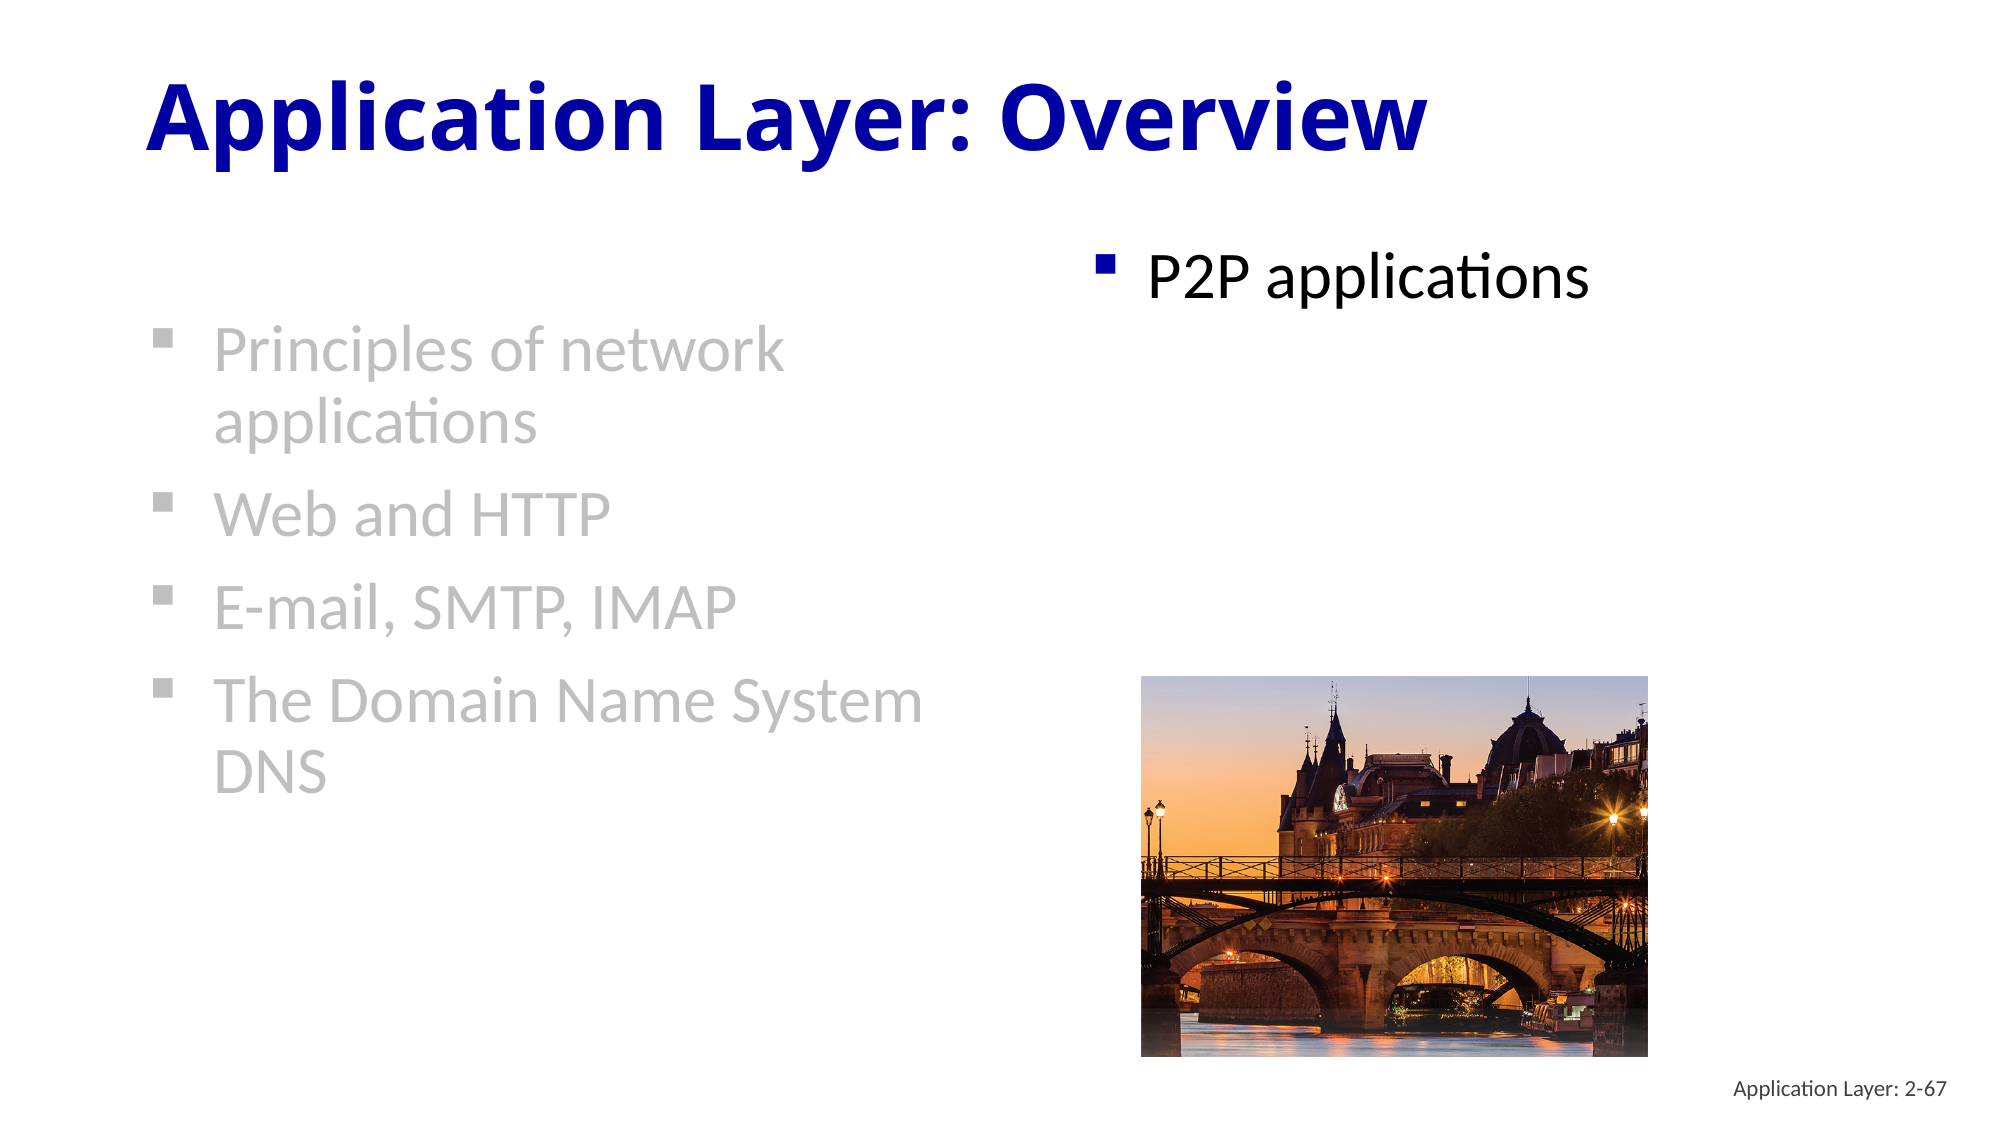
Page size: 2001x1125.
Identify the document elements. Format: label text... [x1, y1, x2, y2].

picture [1141, 676, 1648, 1057]
text_box P2P applications [1075, 233, 1963, 1021]
title Application Layer: Overview [131, 47, 1856, 195]
text_box Principles of network applications Web and HTTP E-mail, SMTP, IMAP The Domain Name System DNS [132, 306, 1004, 1021]
slide_number Application Layer: 2-67 [1512, 1056, 1963, 1117]
